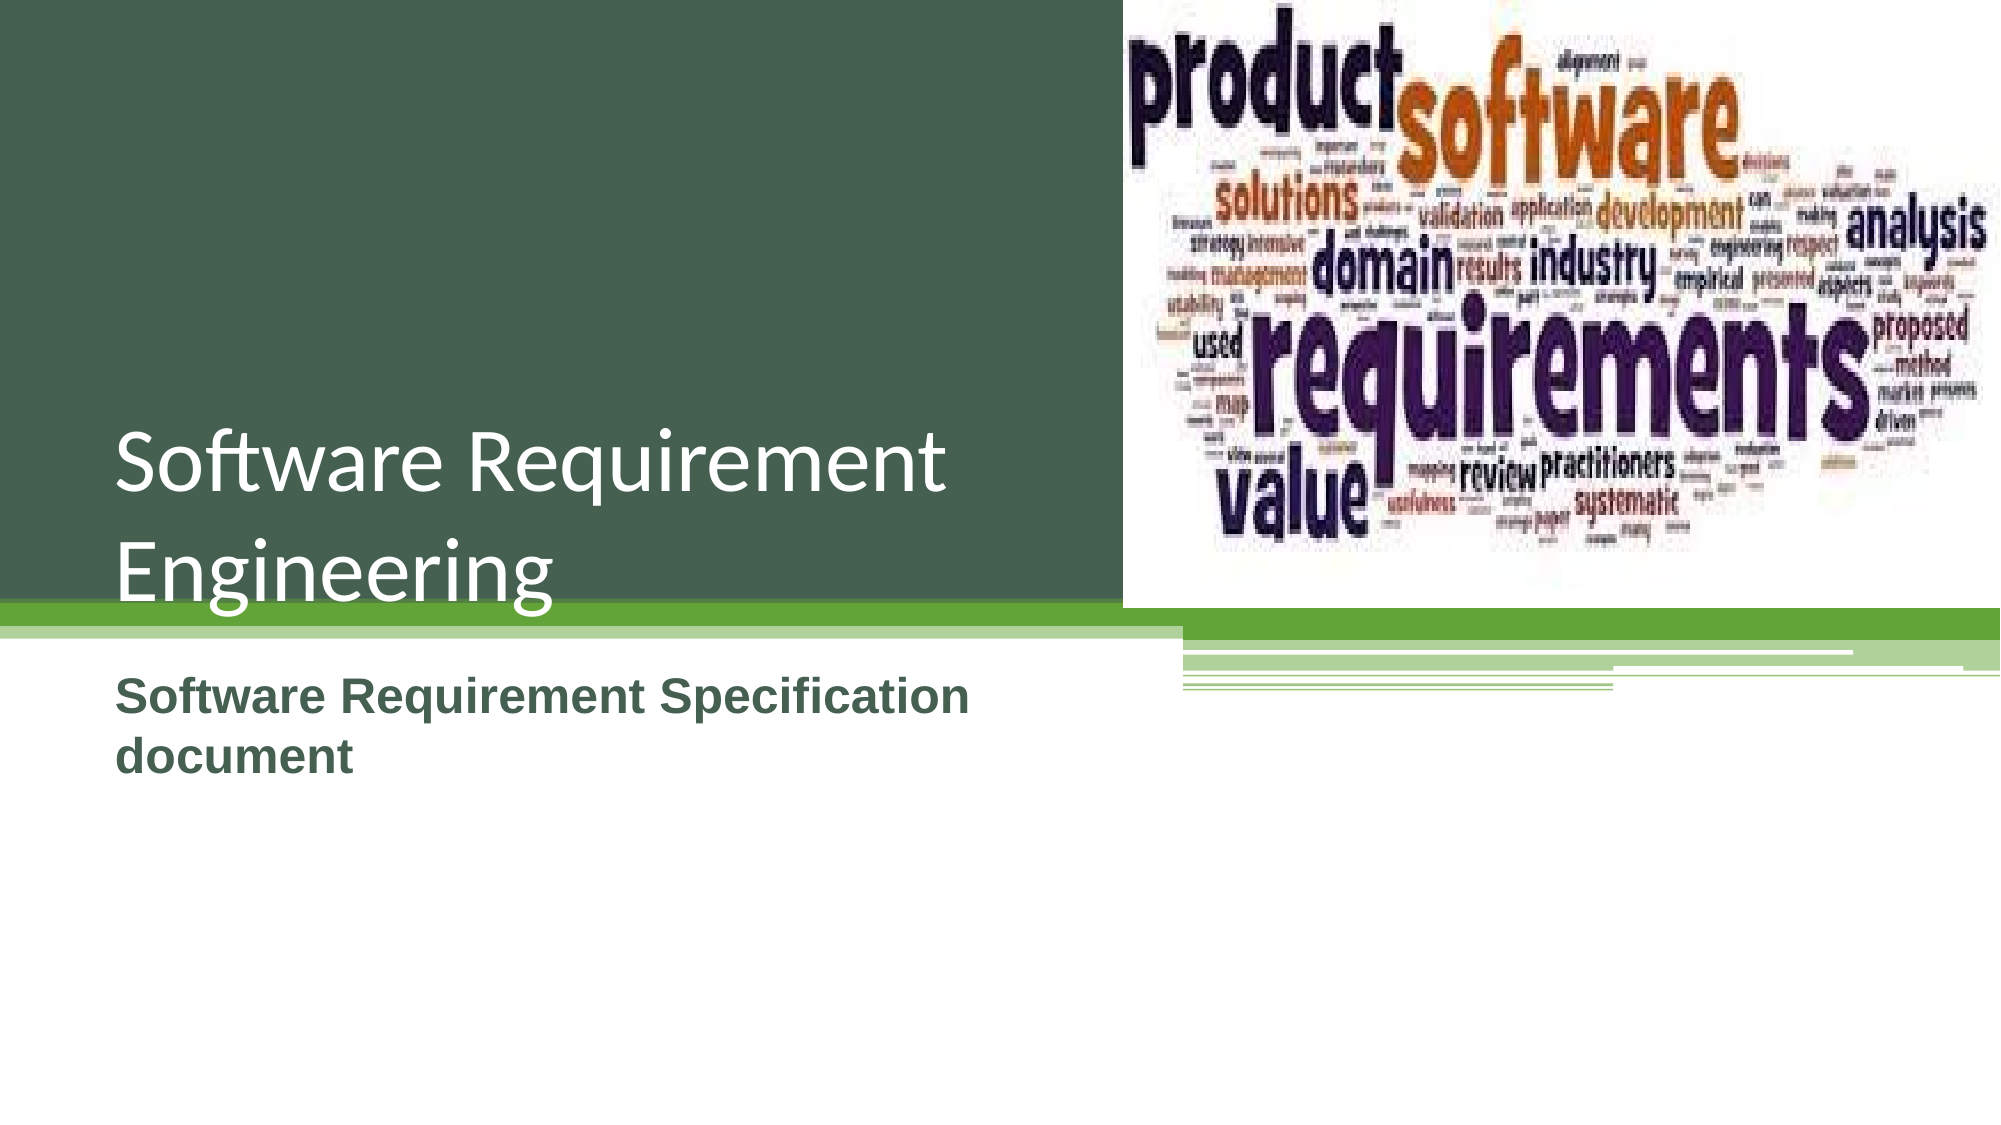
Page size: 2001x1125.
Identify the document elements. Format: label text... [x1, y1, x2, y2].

text_box Software Requirement Specification document [112, 702, 1185, 784]
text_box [0, 648, 2000, 691]
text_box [0, 0, 2000, 639]
